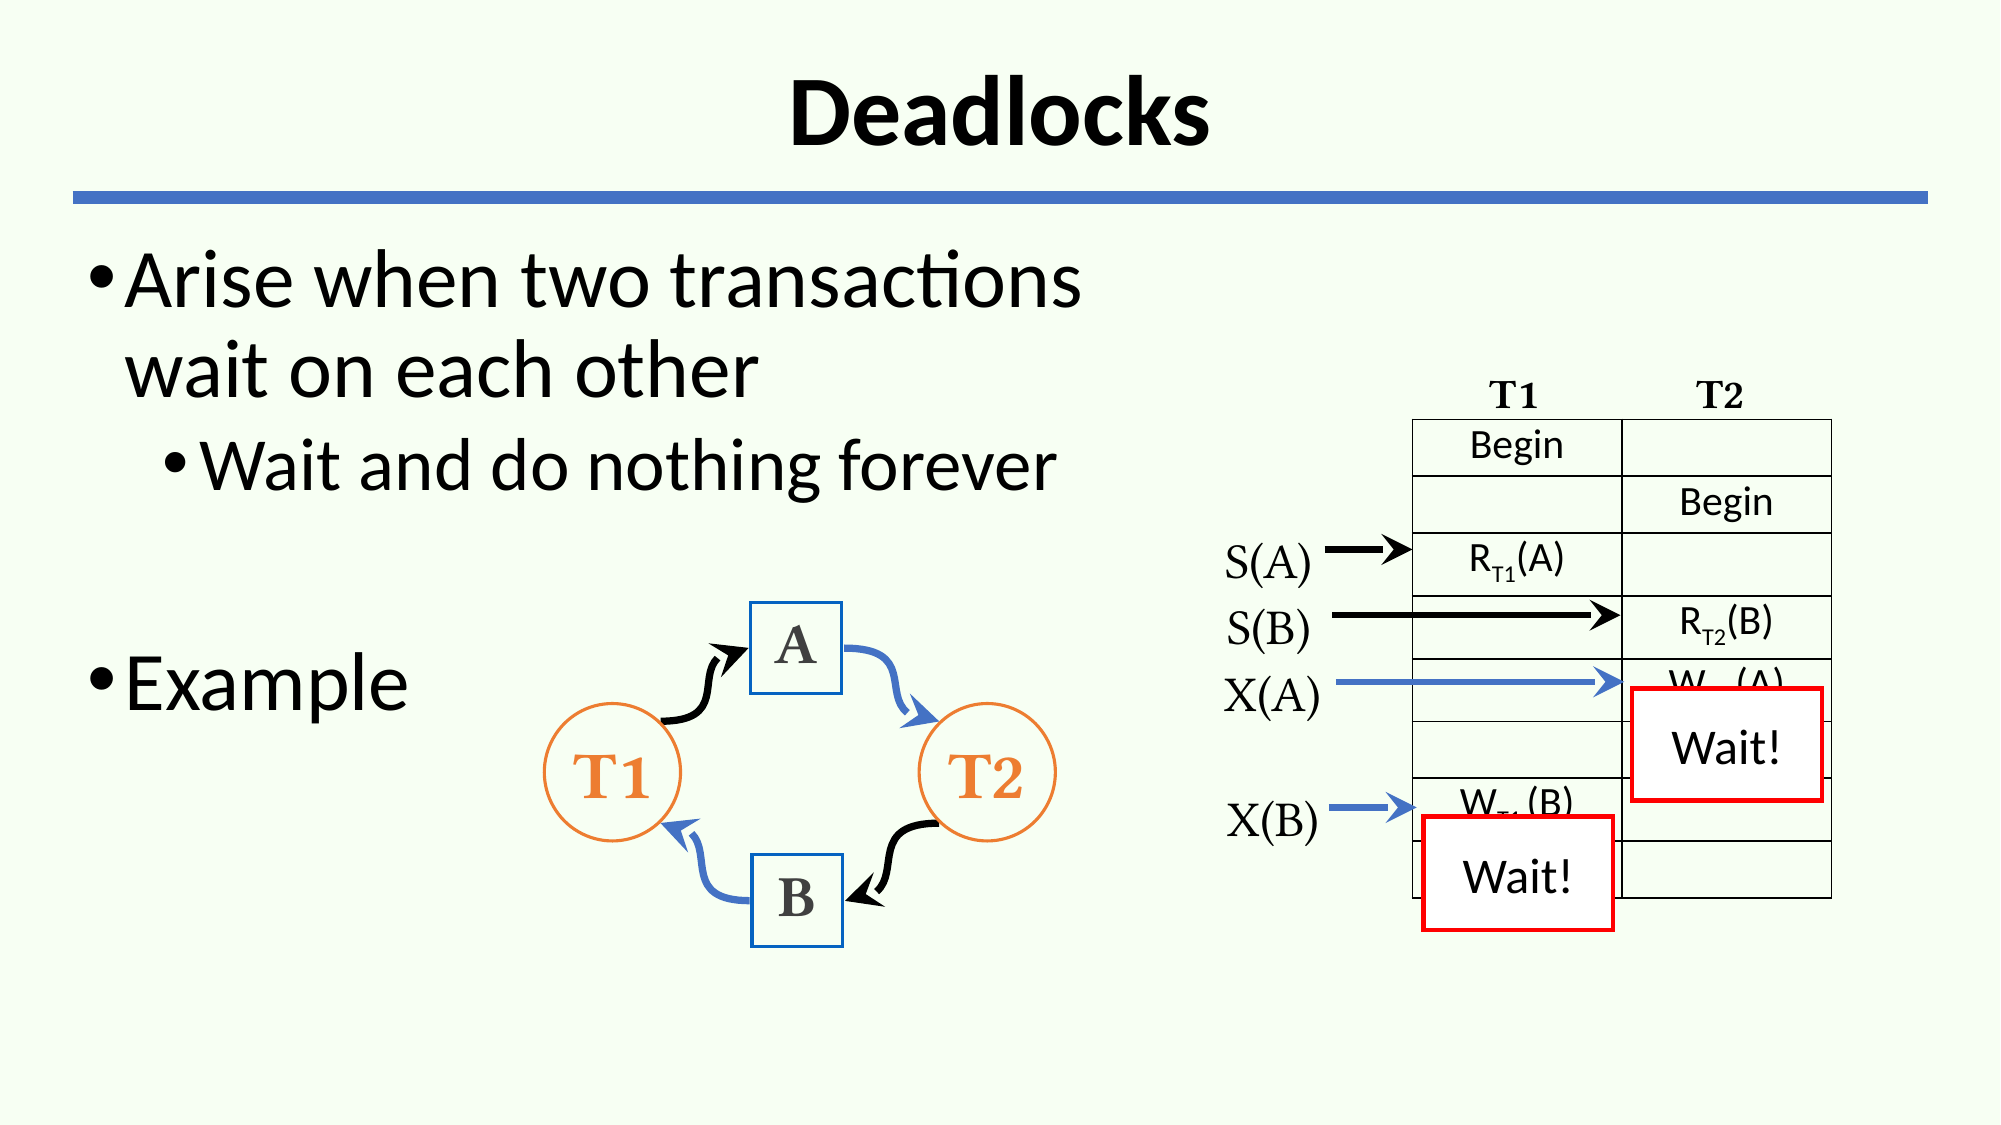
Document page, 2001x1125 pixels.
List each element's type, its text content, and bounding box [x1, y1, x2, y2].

table_cell [1413, 616, 1621, 658]
table_cell Begin [1623, 477, 1831, 532]
table_cell [1413, 597, 1621, 615]
text_box S(B) [1188, 572, 1351, 660]
list Arise when two transactions wait on each other Wait and do nothing forever Example [72, 227, 1127, 1043]
table_cell WT1 (B) [1413, 779, 1621, 840]
text_box T1 [1448, 321, 1580, 422]
text_box Wait! [1631, 687, 1823, 802]
table_cell Commit [1823, 722, 1831, 777]
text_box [660, 823, 750, 901]
table_cell WT2 (A) [1623, 660, 1831, 721]
table_cell RT1(A) [1413, 534, 1621, 595]
table_cell [1623, 534, 1831, 595]
table_cell [1623, 842, 1831, 897]
table_cell Commit [1413, 842, 1422, 897]
table_header [1623, 420, 1831, 475]
text_box Wait! [1422, 815, 1614, 931]
table_cell RT2(B) [1623, 597, 1831, 658]
table_cell [1413, 660, 1621, 681]
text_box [843, 648, 940, 722]
table_cell Commit [1623, 722, 1631, 777]
table_cell Commit [1614, 842, 1621, 897]
table_cell [1413, 682, 1621, 721]
text_box X(B) [1192, 764, 1355, 852]
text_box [544, 602, 1056, 947]
table_cell [1413, 722, 1621, 777]
text_box X(A) [1191, 638, 1355, 727]
text_box S(A) [1188, 506, 1351, 572]
title Deadlocks [72, 35, 1928, 191]
table_header Begin [1413, 420, 1621, 475]
table_cell [1623, 779, 1831, 840]
table_cell [1413, 477, 1621, 532]
text_box T2 [1654, 321, 1787, 422]
